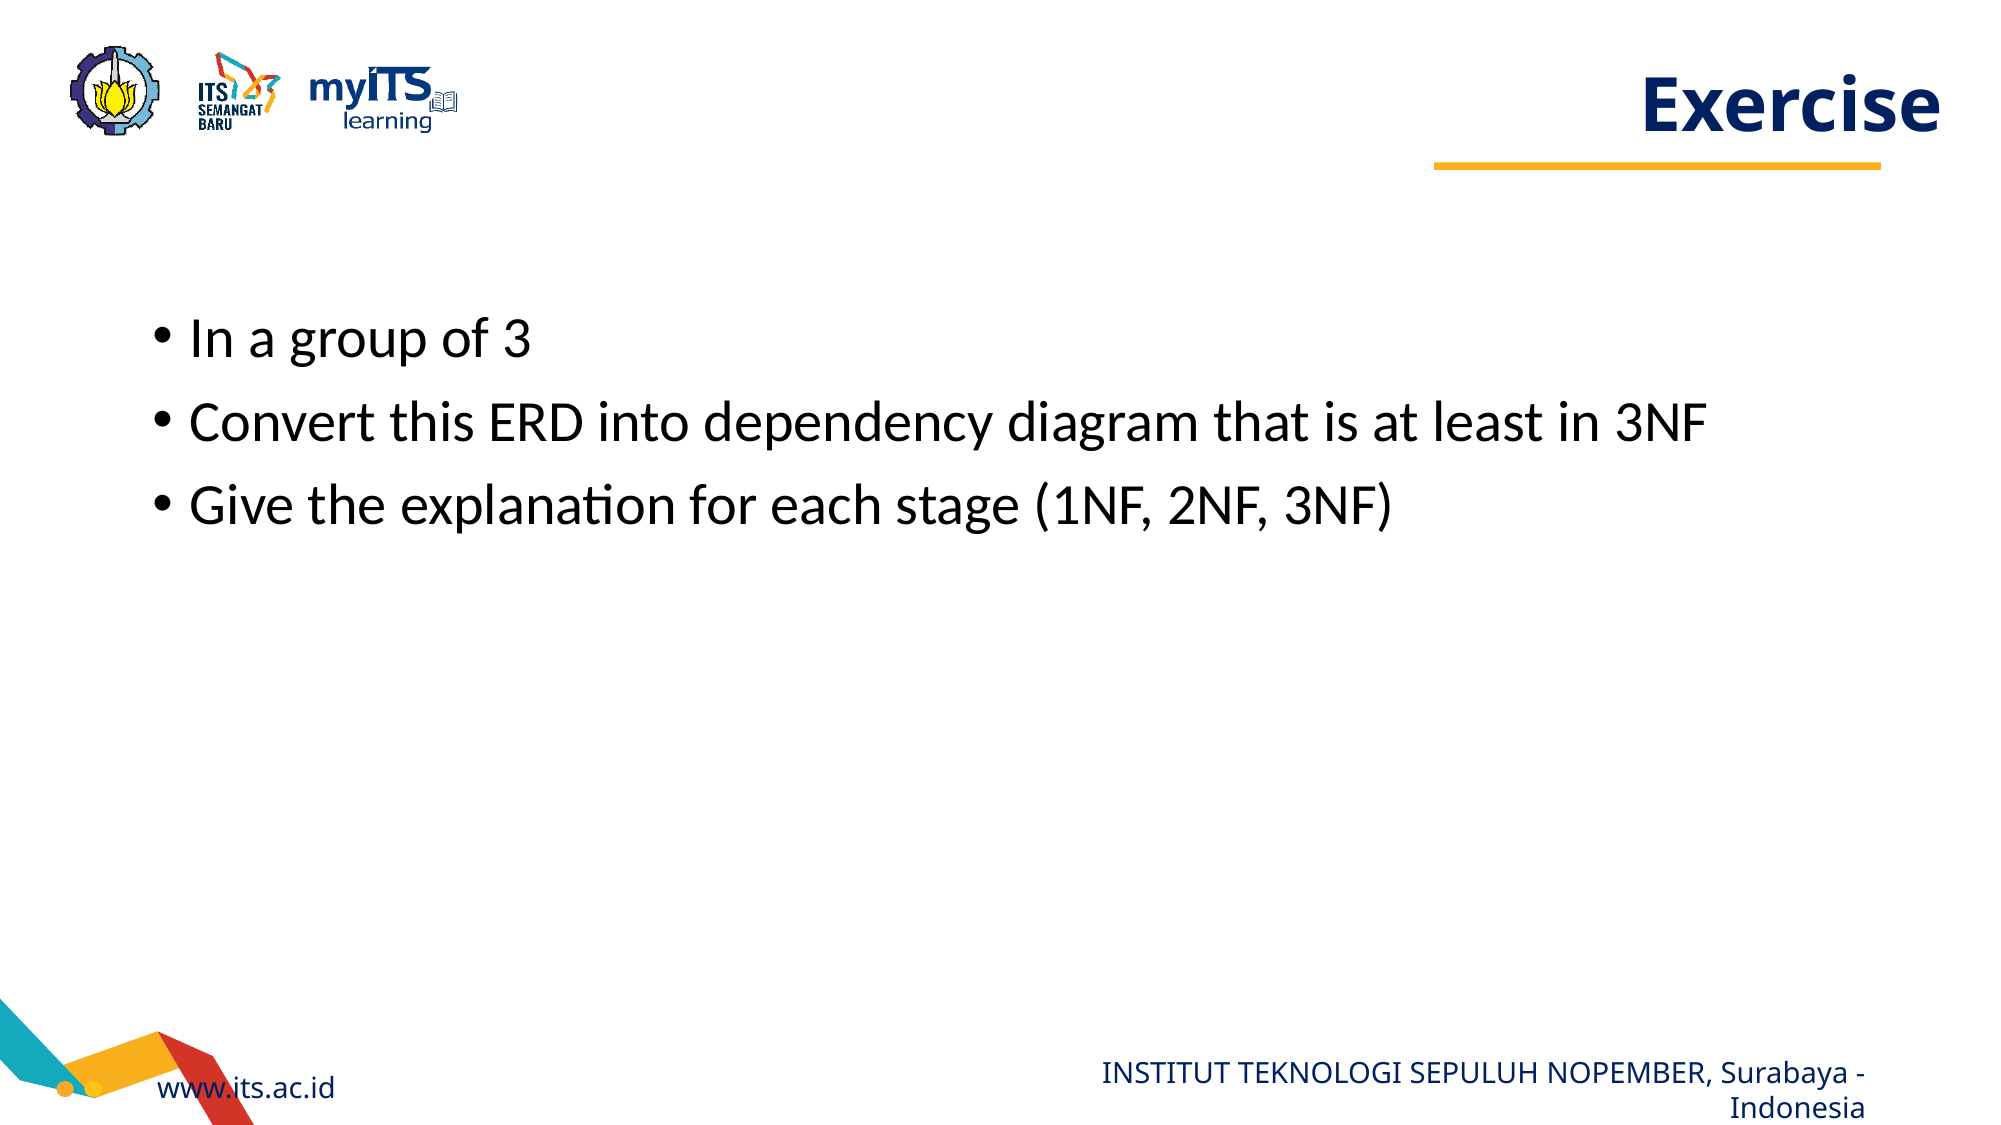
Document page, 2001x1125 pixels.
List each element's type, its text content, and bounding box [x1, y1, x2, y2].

text_box INSTITUT TEKNOLOGI SEPULUH NOPEMBER, Surabaya - Indonesia [944, 1046, 1881, 1125]
picture [0, 1019, 275, 1125]
text_box Exercise [481, 17, 1958, 156]
list In a group of 3 Convert this ERD into dependency diagram that is at least in 3NF Give the explanation for each stage (1NF, 2NF, 3NF) [137, 299, 1881, 1014]
text_box www.its.ac.id [275, 1061, 785, 1112]
text_box [1433, 161, 1882, 171]
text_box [56, 1080, 102, 1098]
picture [188, 39, 482, 150]
picture [69, 45, 160, 136]
